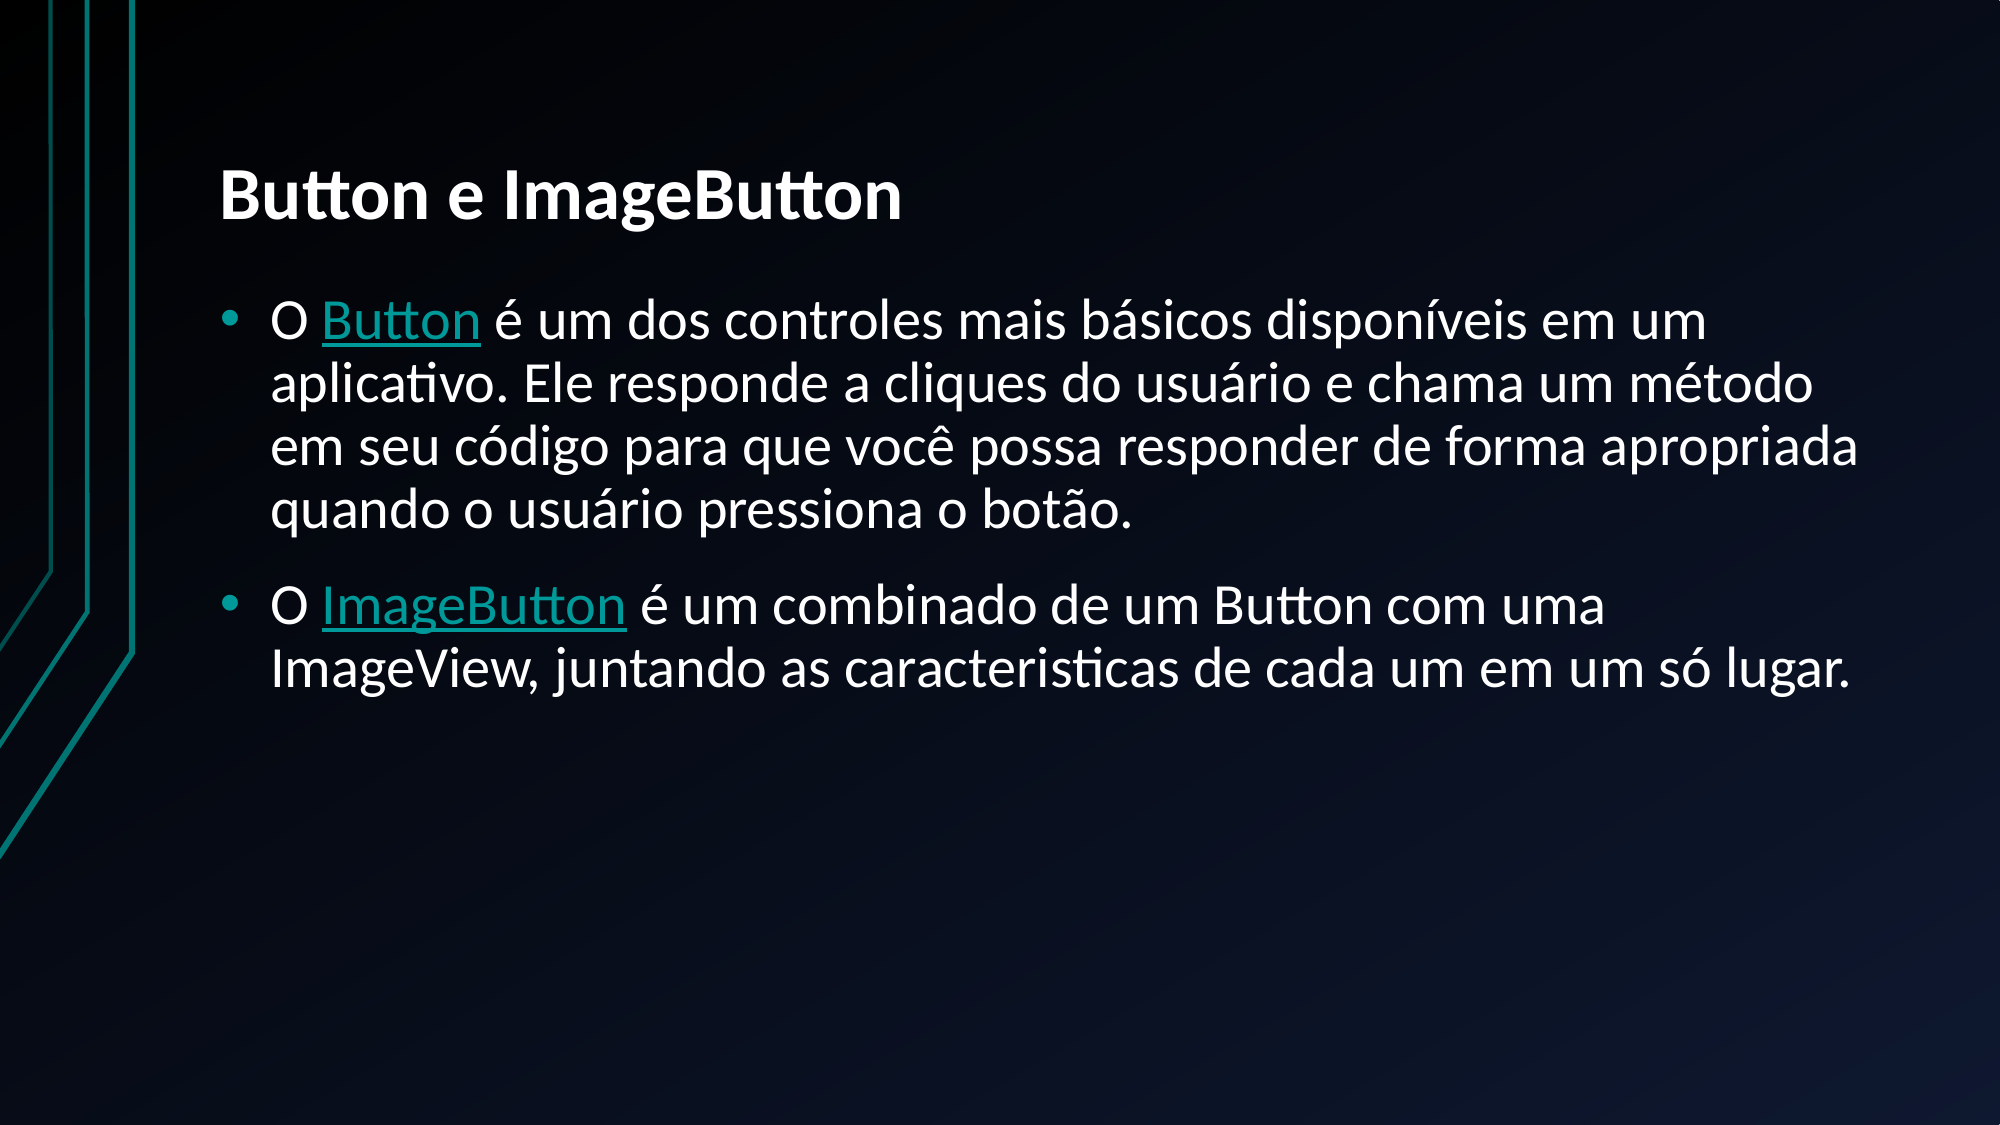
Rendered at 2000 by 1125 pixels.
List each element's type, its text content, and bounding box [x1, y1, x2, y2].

title Button e ImageButton [199, 45, 1900, 246]
list O Button é um dos controles mais básicos disponíveis em um aplicativo. Ele responde a cliques do usuário e chama um método em seu código para que você possa responder de forma apropriada quando o usuário pressiona o botão. O ImageButton é um combinado de um Button com uma ImageView, juntando as caracteristicas de cada um em um só lugar. [199, 279, 1900, 1012]
